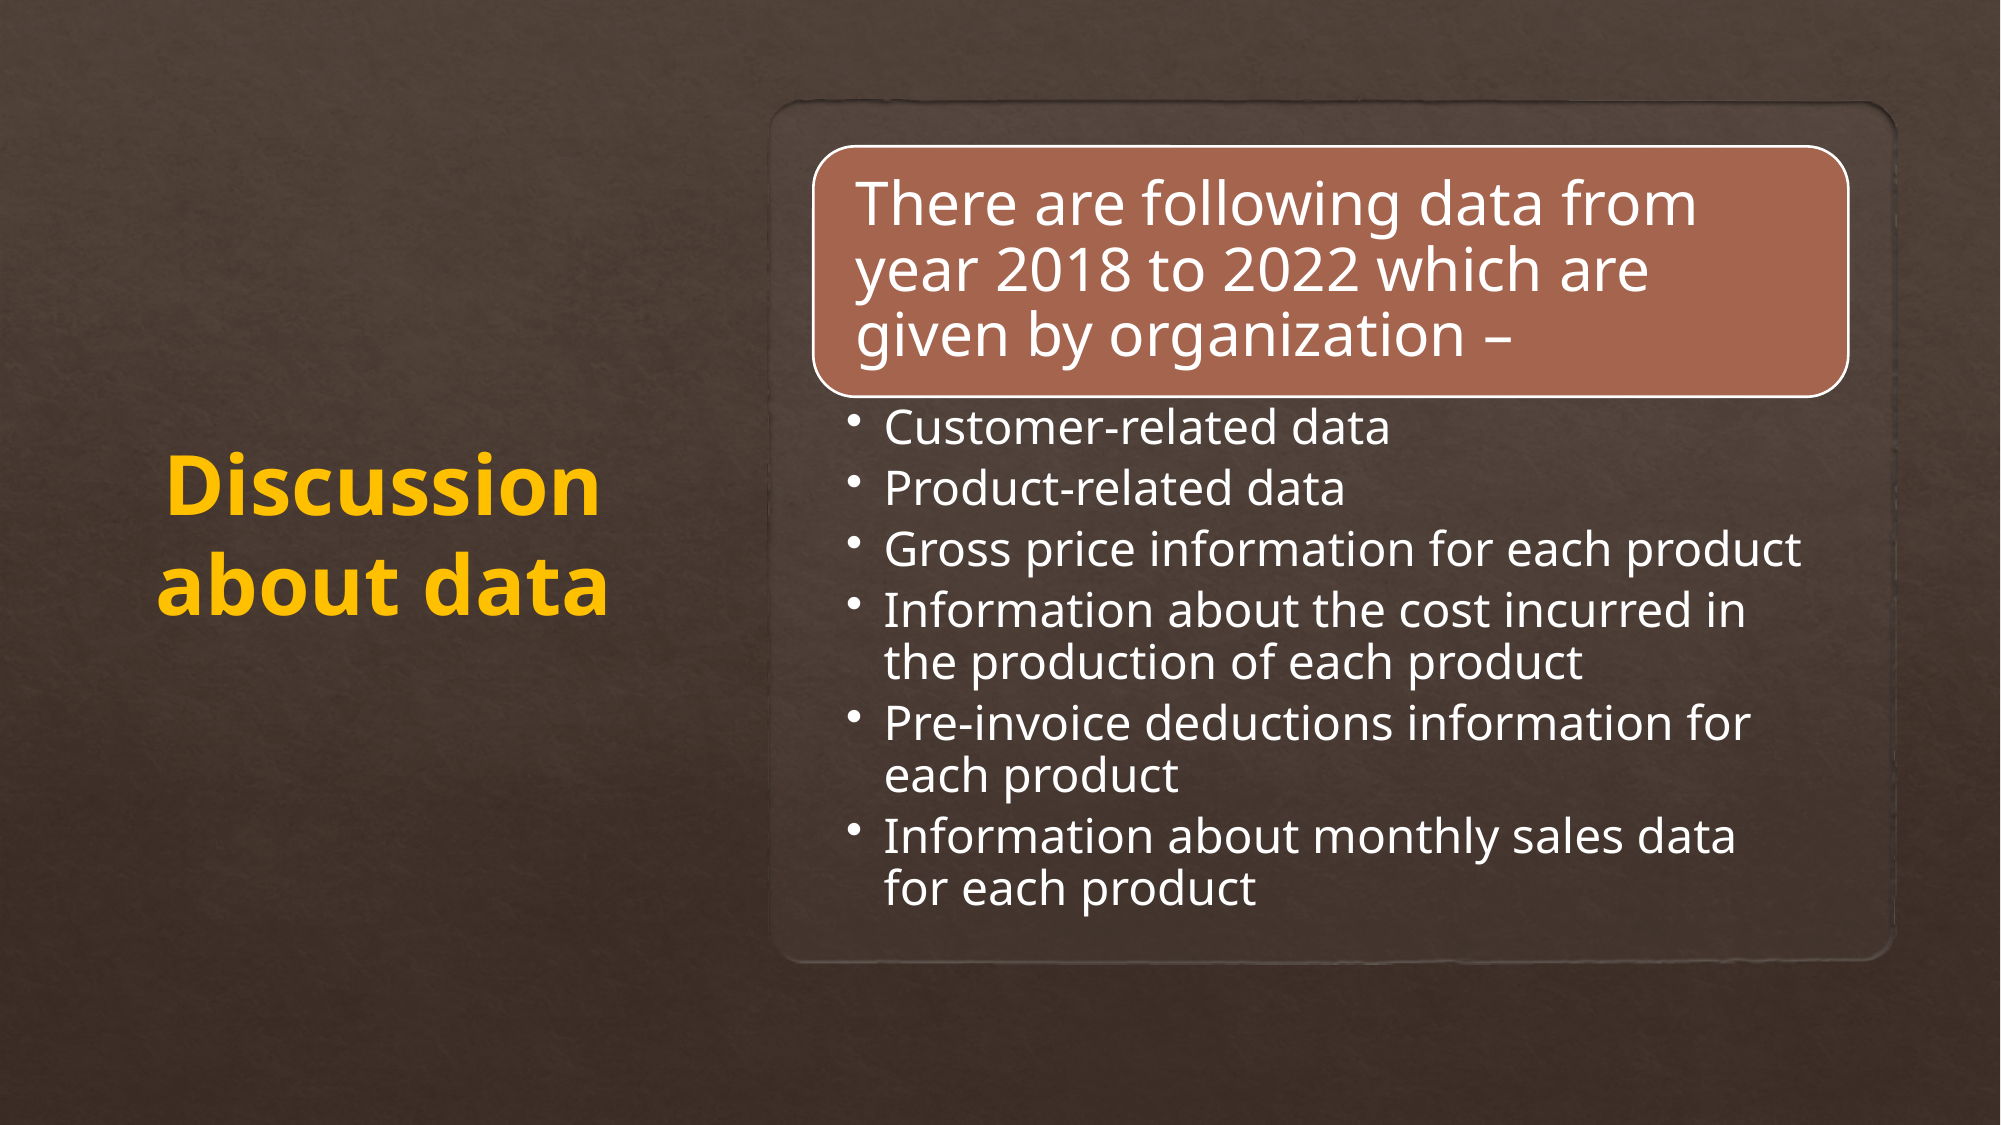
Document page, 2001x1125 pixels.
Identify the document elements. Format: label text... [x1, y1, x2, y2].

picture [767, 99, 1899, 966]
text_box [813, 145, 1849, 920]
text_box Discussion about data [103, 99, 664, 966]
